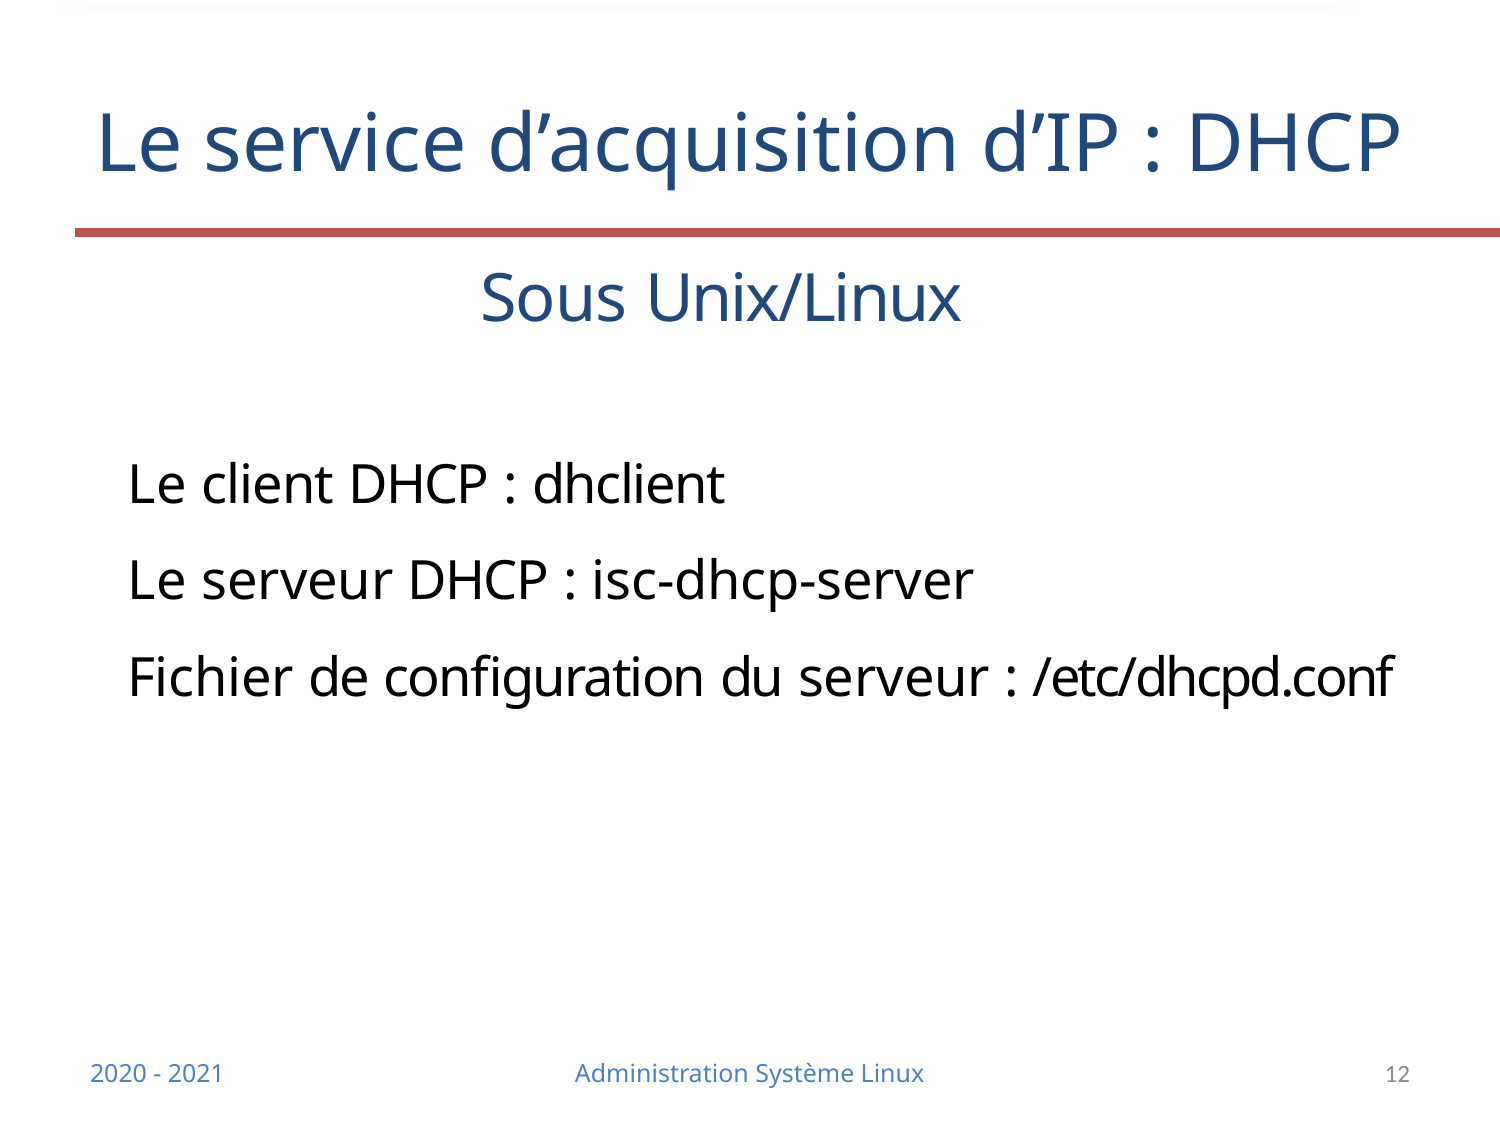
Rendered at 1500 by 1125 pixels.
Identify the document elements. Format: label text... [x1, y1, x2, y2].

text_box Le client DHCP : dhclient Le serveur DHCP : isc-dhcp-server Fichier de configuration du serveur : /etc/dhcpd.conf [125, 415, 1425, 707]
slide_number 2020 - 2021 [75, 1042, 425, 1103]
title Le service d’acquisition d’IP : DHCP [75, 45, 1425, 233]
text_box Sous Unix/Linux [106, 252, 1335, 336]
footer Administration Système Linux [512, 1042, 988, 1103]
slide_number 12 [1074, 1042, 1425, 1103]
